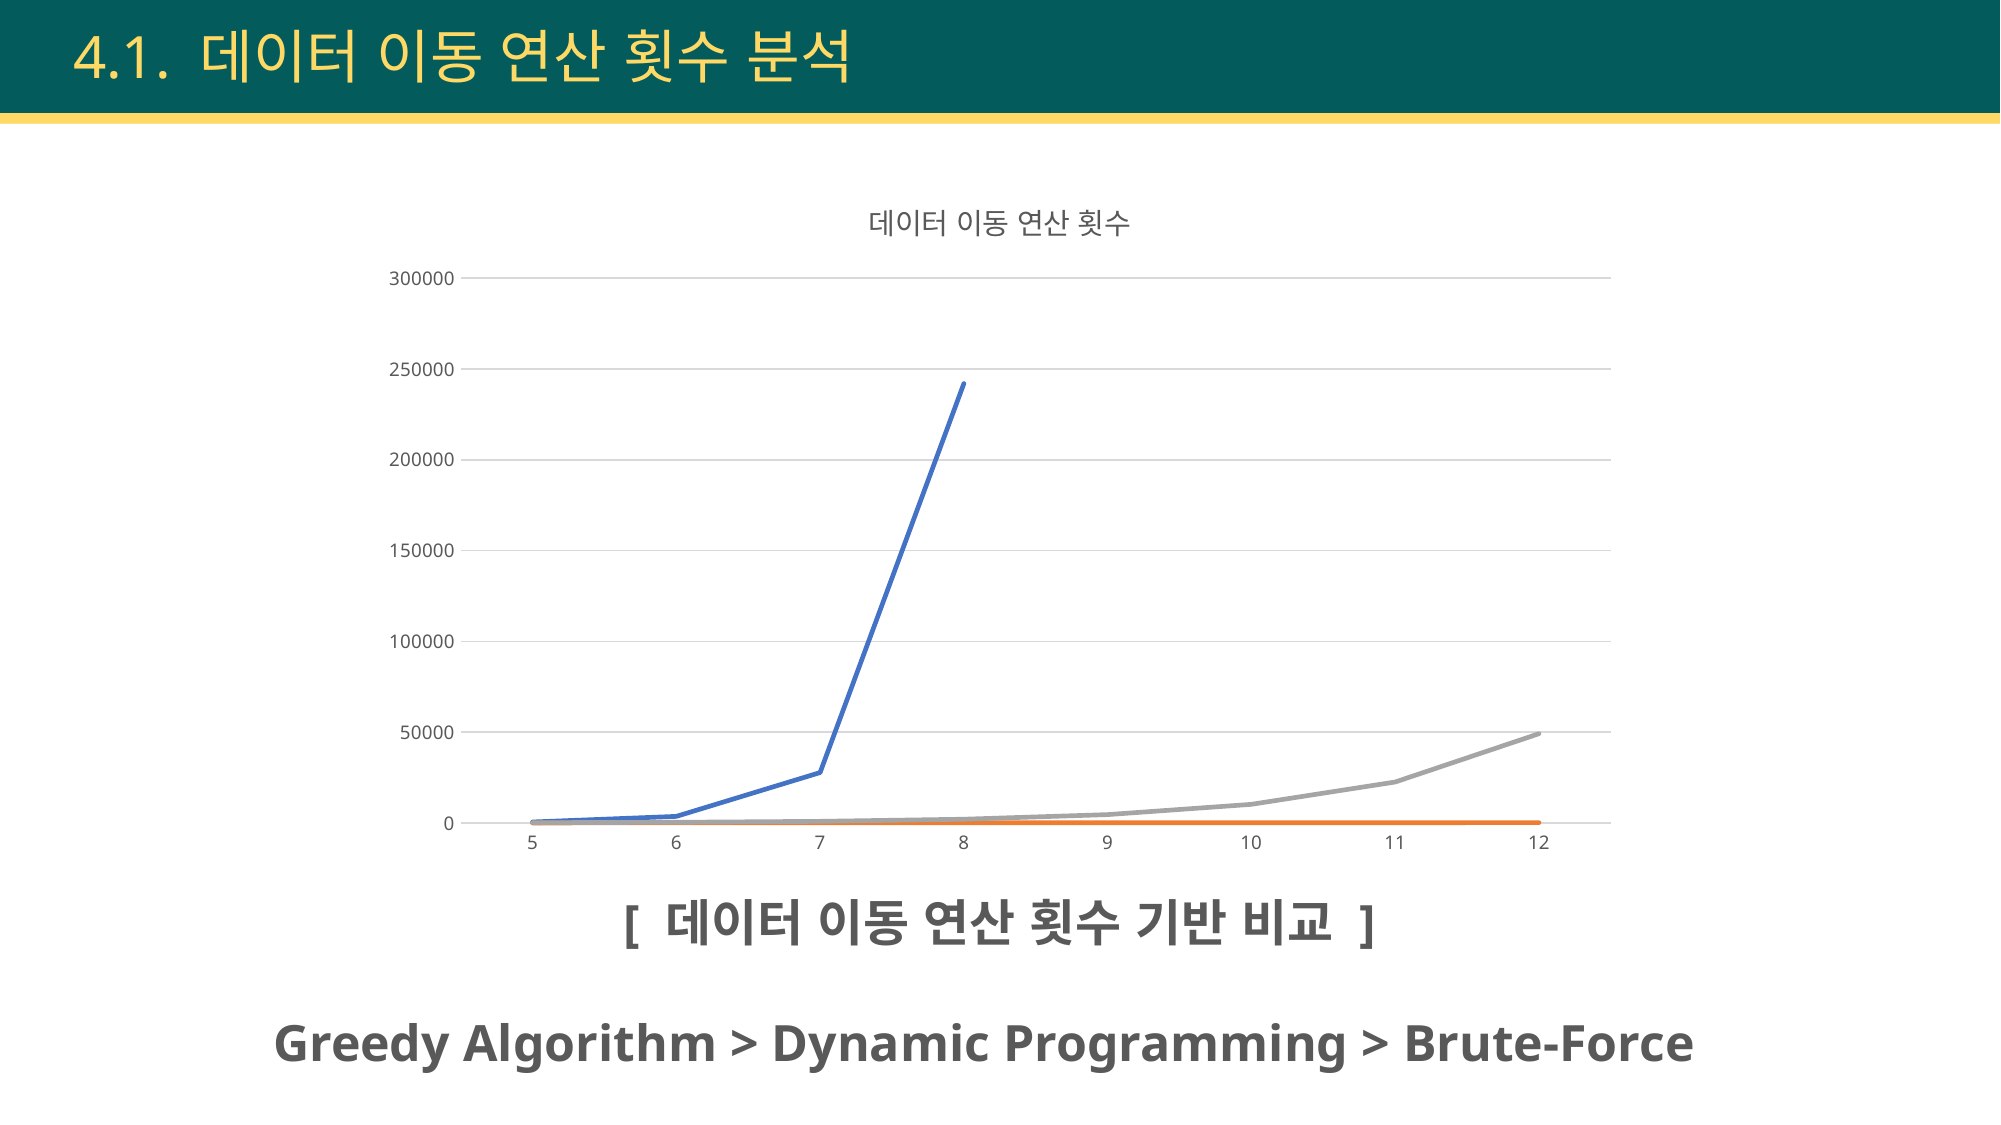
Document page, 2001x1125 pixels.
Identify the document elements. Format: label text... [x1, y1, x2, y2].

text_box 4.1. 데이터 이동 연산 횟수 분석 [0, 0, 2000, 114]
text_box [ 데이터 이동 연산 횟수 기반 비교 ] Greedy Algorithm > Dynamic Programming > Brute-Force [258, 883, 1742, 1079]
chart [363, 169, 1637, 870]
